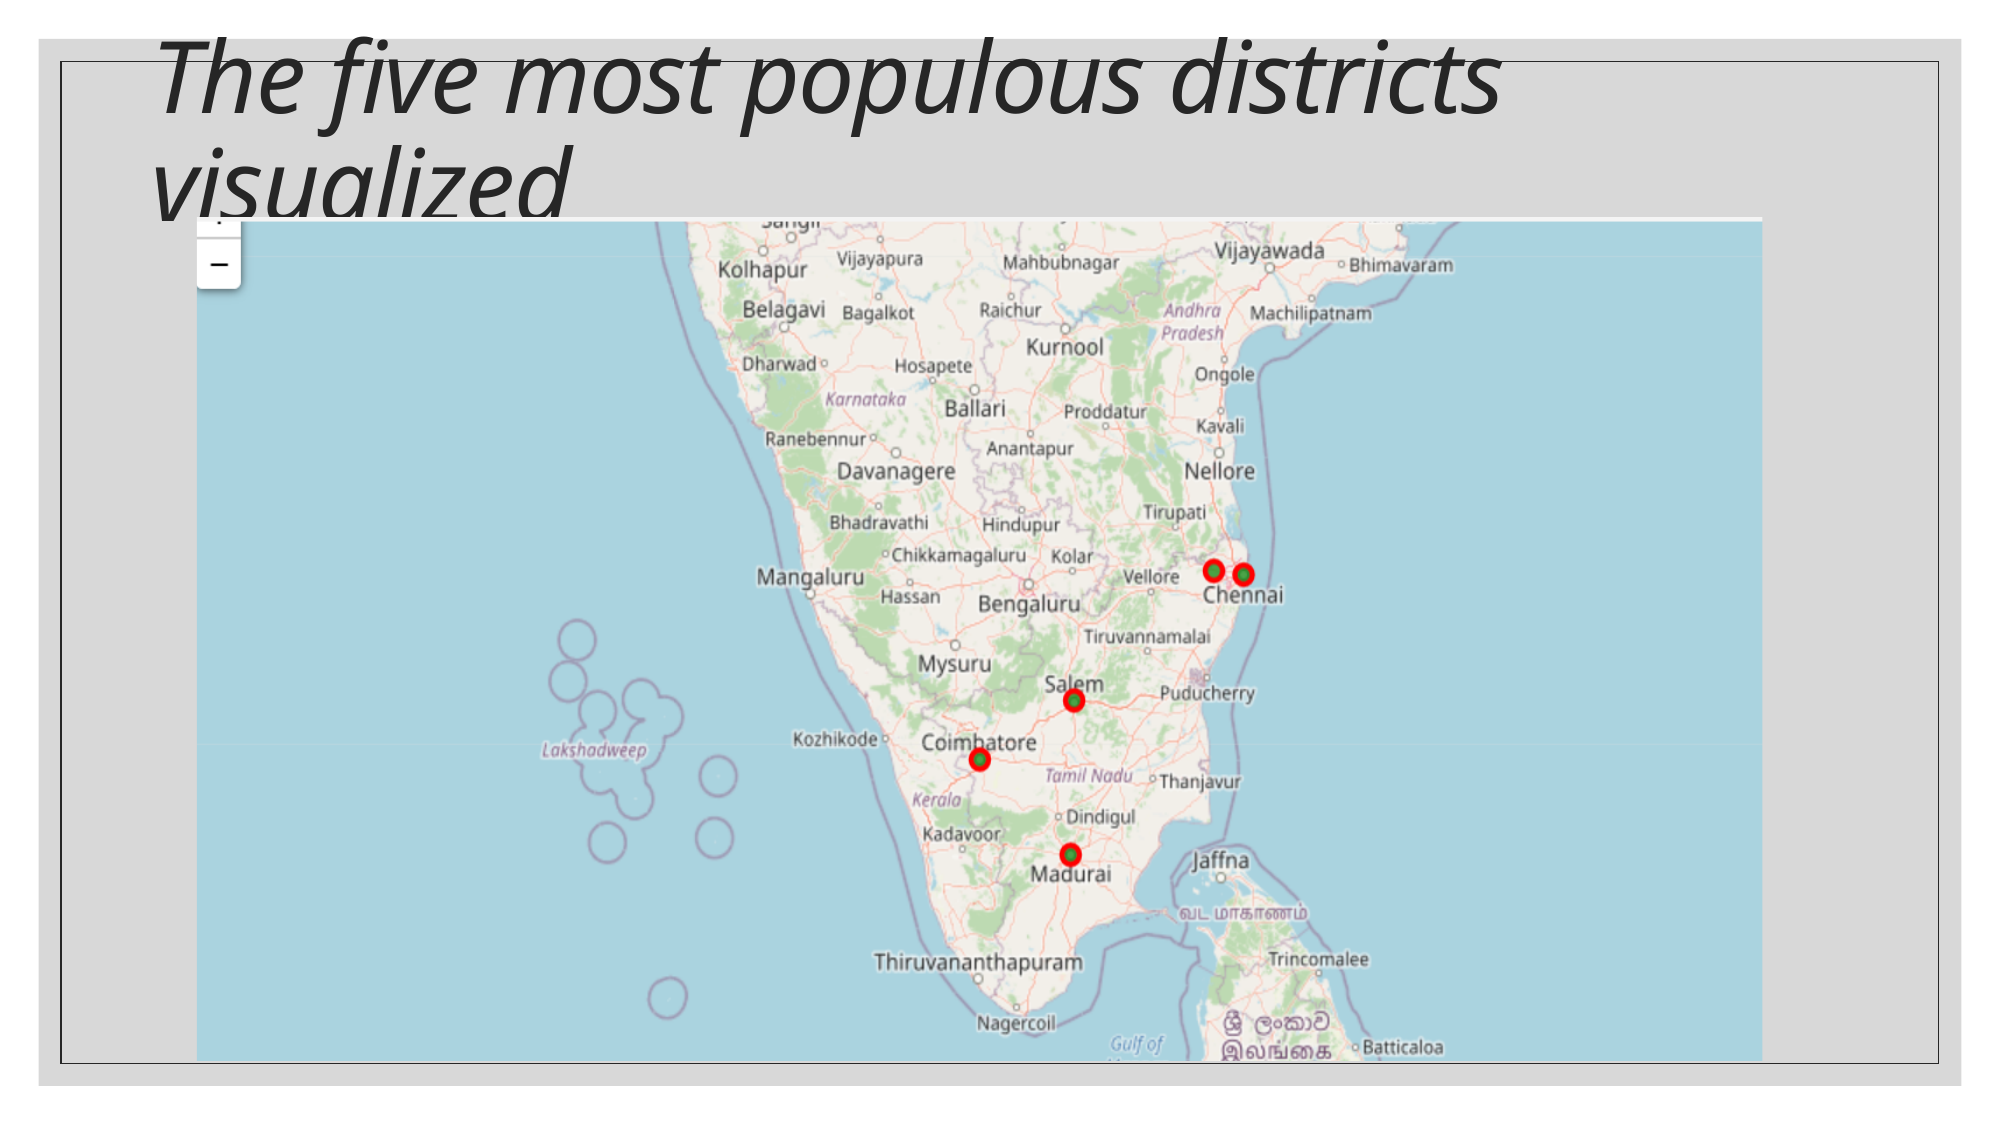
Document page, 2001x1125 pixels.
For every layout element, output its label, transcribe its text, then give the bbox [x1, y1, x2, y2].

title The five most populous districts visualized [135, 64, 1786, 205]
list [196, 217, 1763, 1061]
